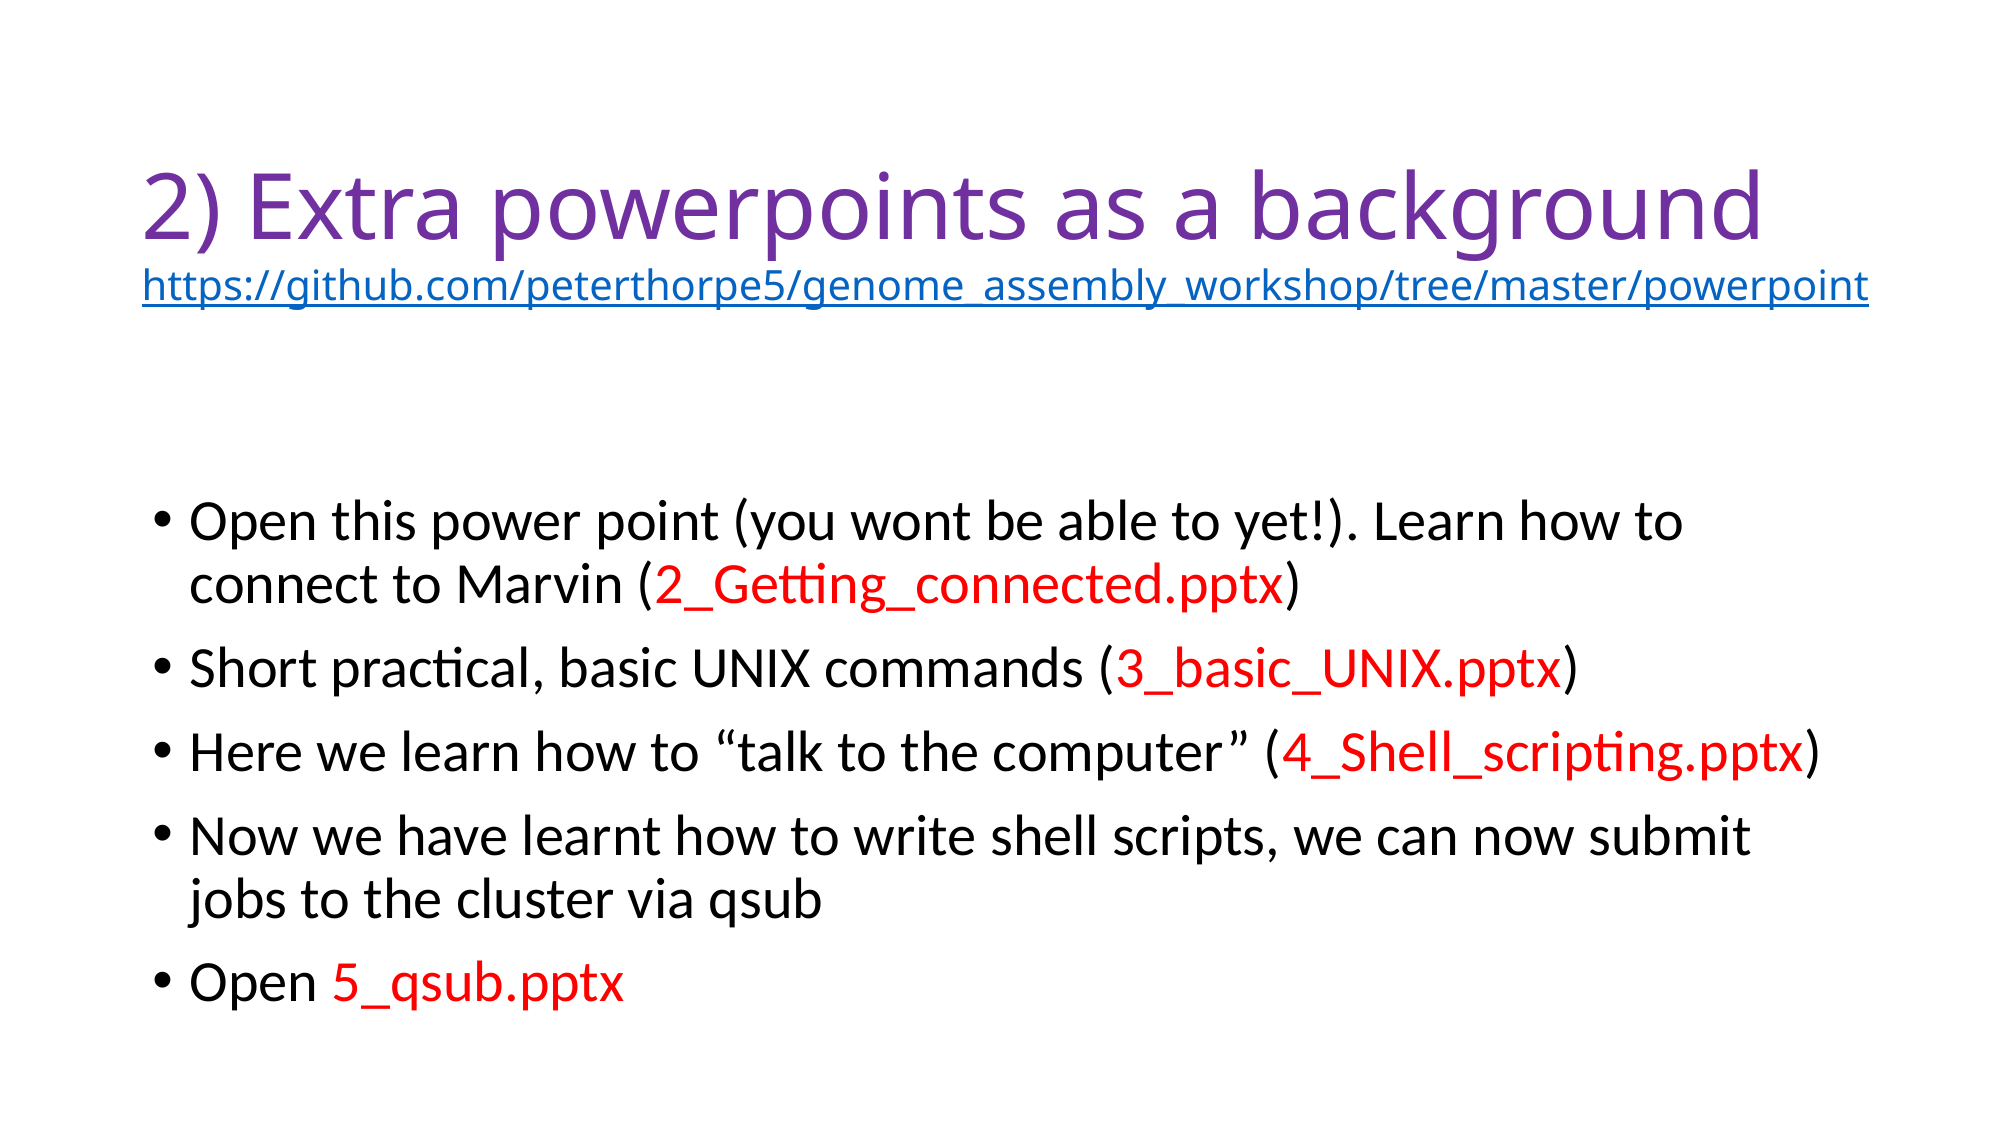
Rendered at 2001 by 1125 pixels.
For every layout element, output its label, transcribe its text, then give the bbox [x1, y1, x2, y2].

list Open this power point (you wont be able to yet!). Learn how to connect to Marvin (2_Getting_connected.pptx) Short practical, basic UNIX commands (3_basic_UNIX.pptx) Here we learn how to “talk to the computer” (4_Shell_scripting.pptx) Now we have learnt how to write shell scripts, we can now submit jobs to the cluster via qsub Open 5_qsub.pptx [137, 482, 1863, 1125]
title 2) Extra powerpoints as a background https://github.com/peterthorpe5/genome_assembly_workshop/tree/master/powerpoint [126, 59, 1929, 413]
